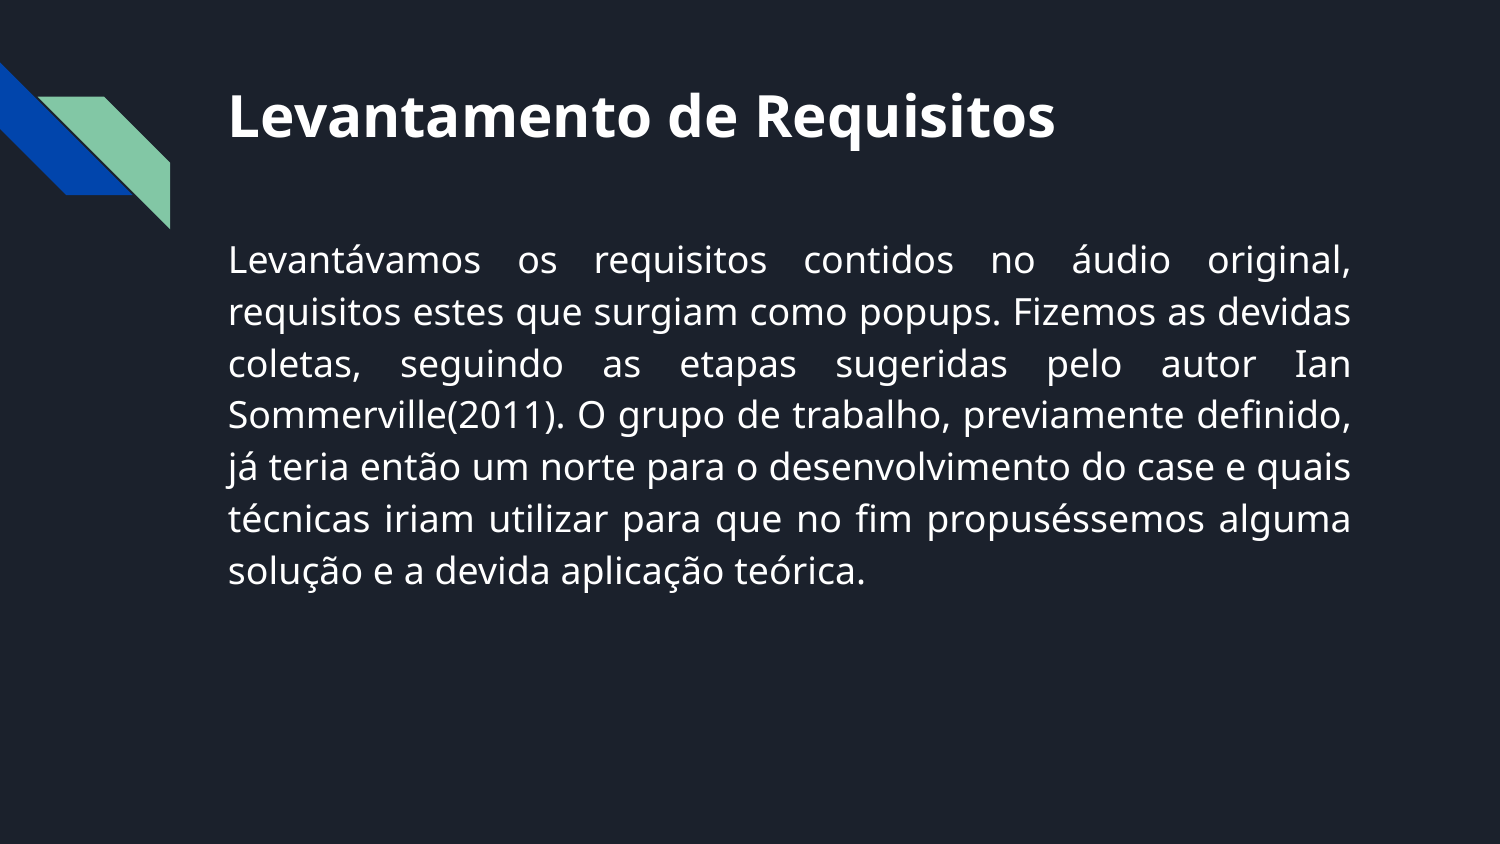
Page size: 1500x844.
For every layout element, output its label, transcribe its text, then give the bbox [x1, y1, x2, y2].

title Levantamento de Requisitos [212, 64, 1368, 214]
list Levantávamos os requisitos contidos no áudio original, requisitos estes que surgiam como popups. Fizemos as devidas coletas, seguindo as etapas sugeridas pelo autor Ian Sommerville(2011). O grupo de trabalho, previamente definido, já teria então um norte para o desenvolvimento do case e quais técnicas iriam utilizar para que no fim propuséssemos alguma solução e a devida aplicação teórica. [212, 214, 1368, 693]
